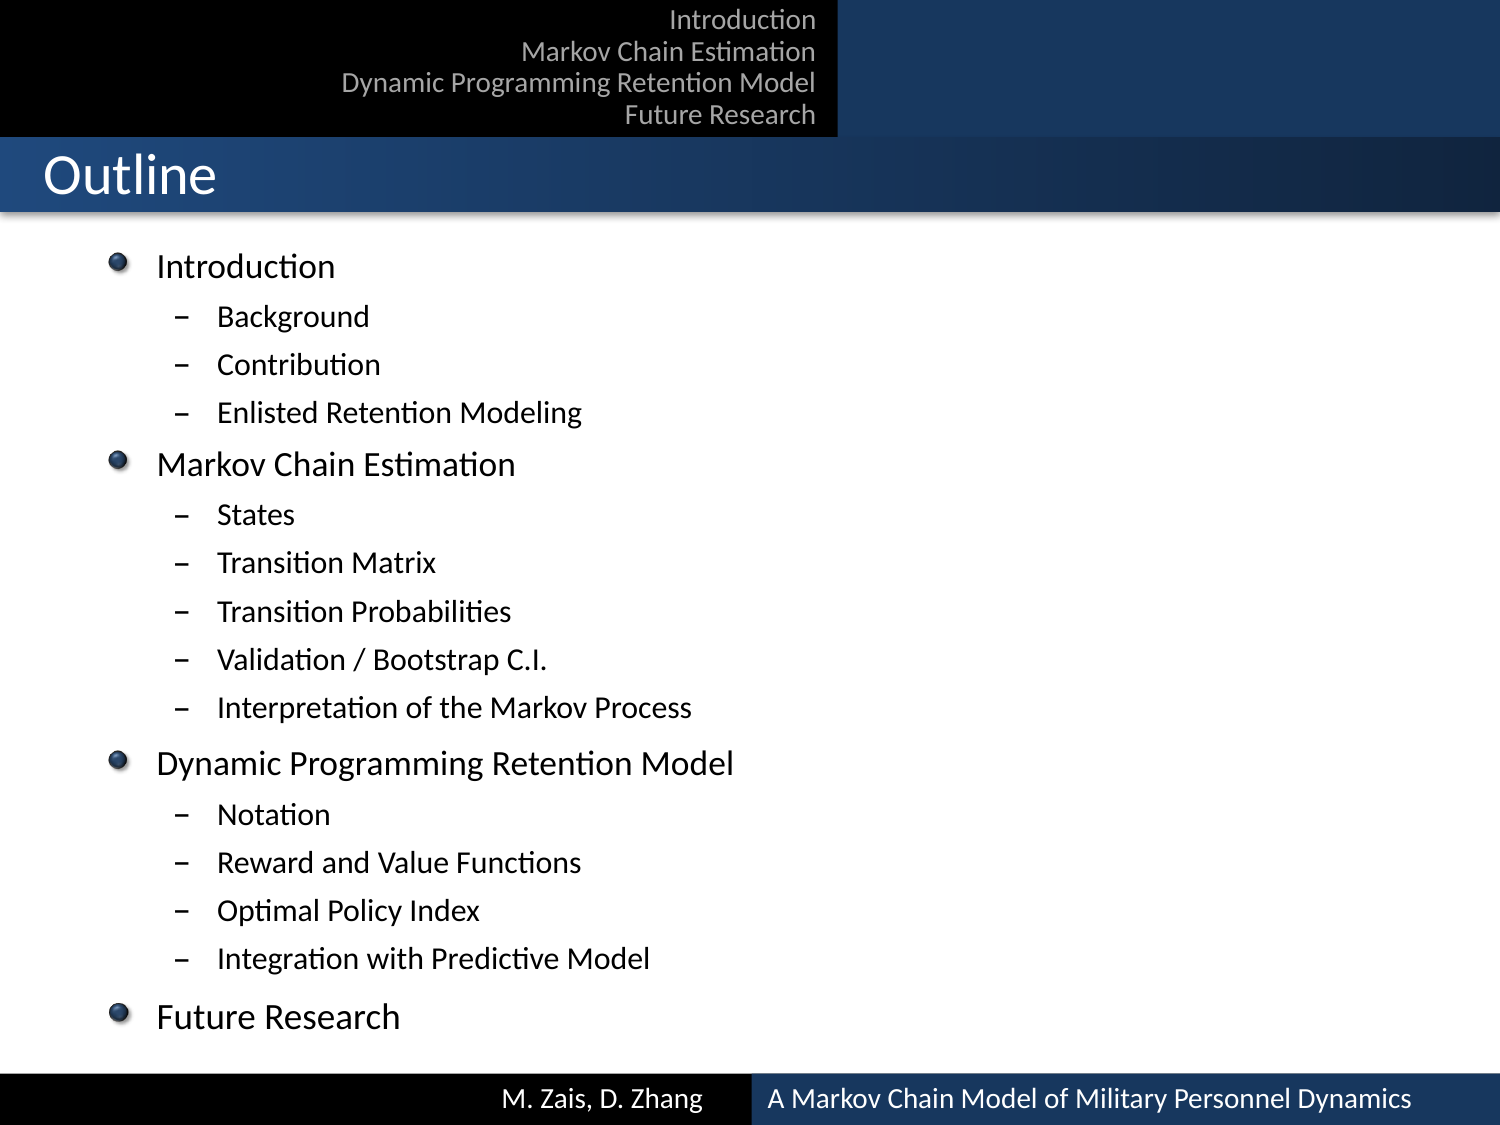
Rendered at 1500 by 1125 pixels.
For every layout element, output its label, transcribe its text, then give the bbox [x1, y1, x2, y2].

picture [105, 747, 135, 777]
picture [105, 447, 135, 477]
text_box Introduction Markov Chain Estimation Dynamic Programming Retention Model Future Research [6, 0, 832, 148]
list Introduction Background Contribution Enlisted Retention Modeling Markov Chain Estimation States Transition Matrix Transition Probabilities Validation / Bootstrap C.I. Interpretation of the Markov Process Dynamic Programming Retention Model Notation Reward and Value Functions Optimal Policy Index Integration with Predictive Model Future Research [90, 230, 1428, 1047]
title Outline [28, 137, 929, 212]
picture [105, 249, 135, 279]
picture [105, 999, 137, 1030]
